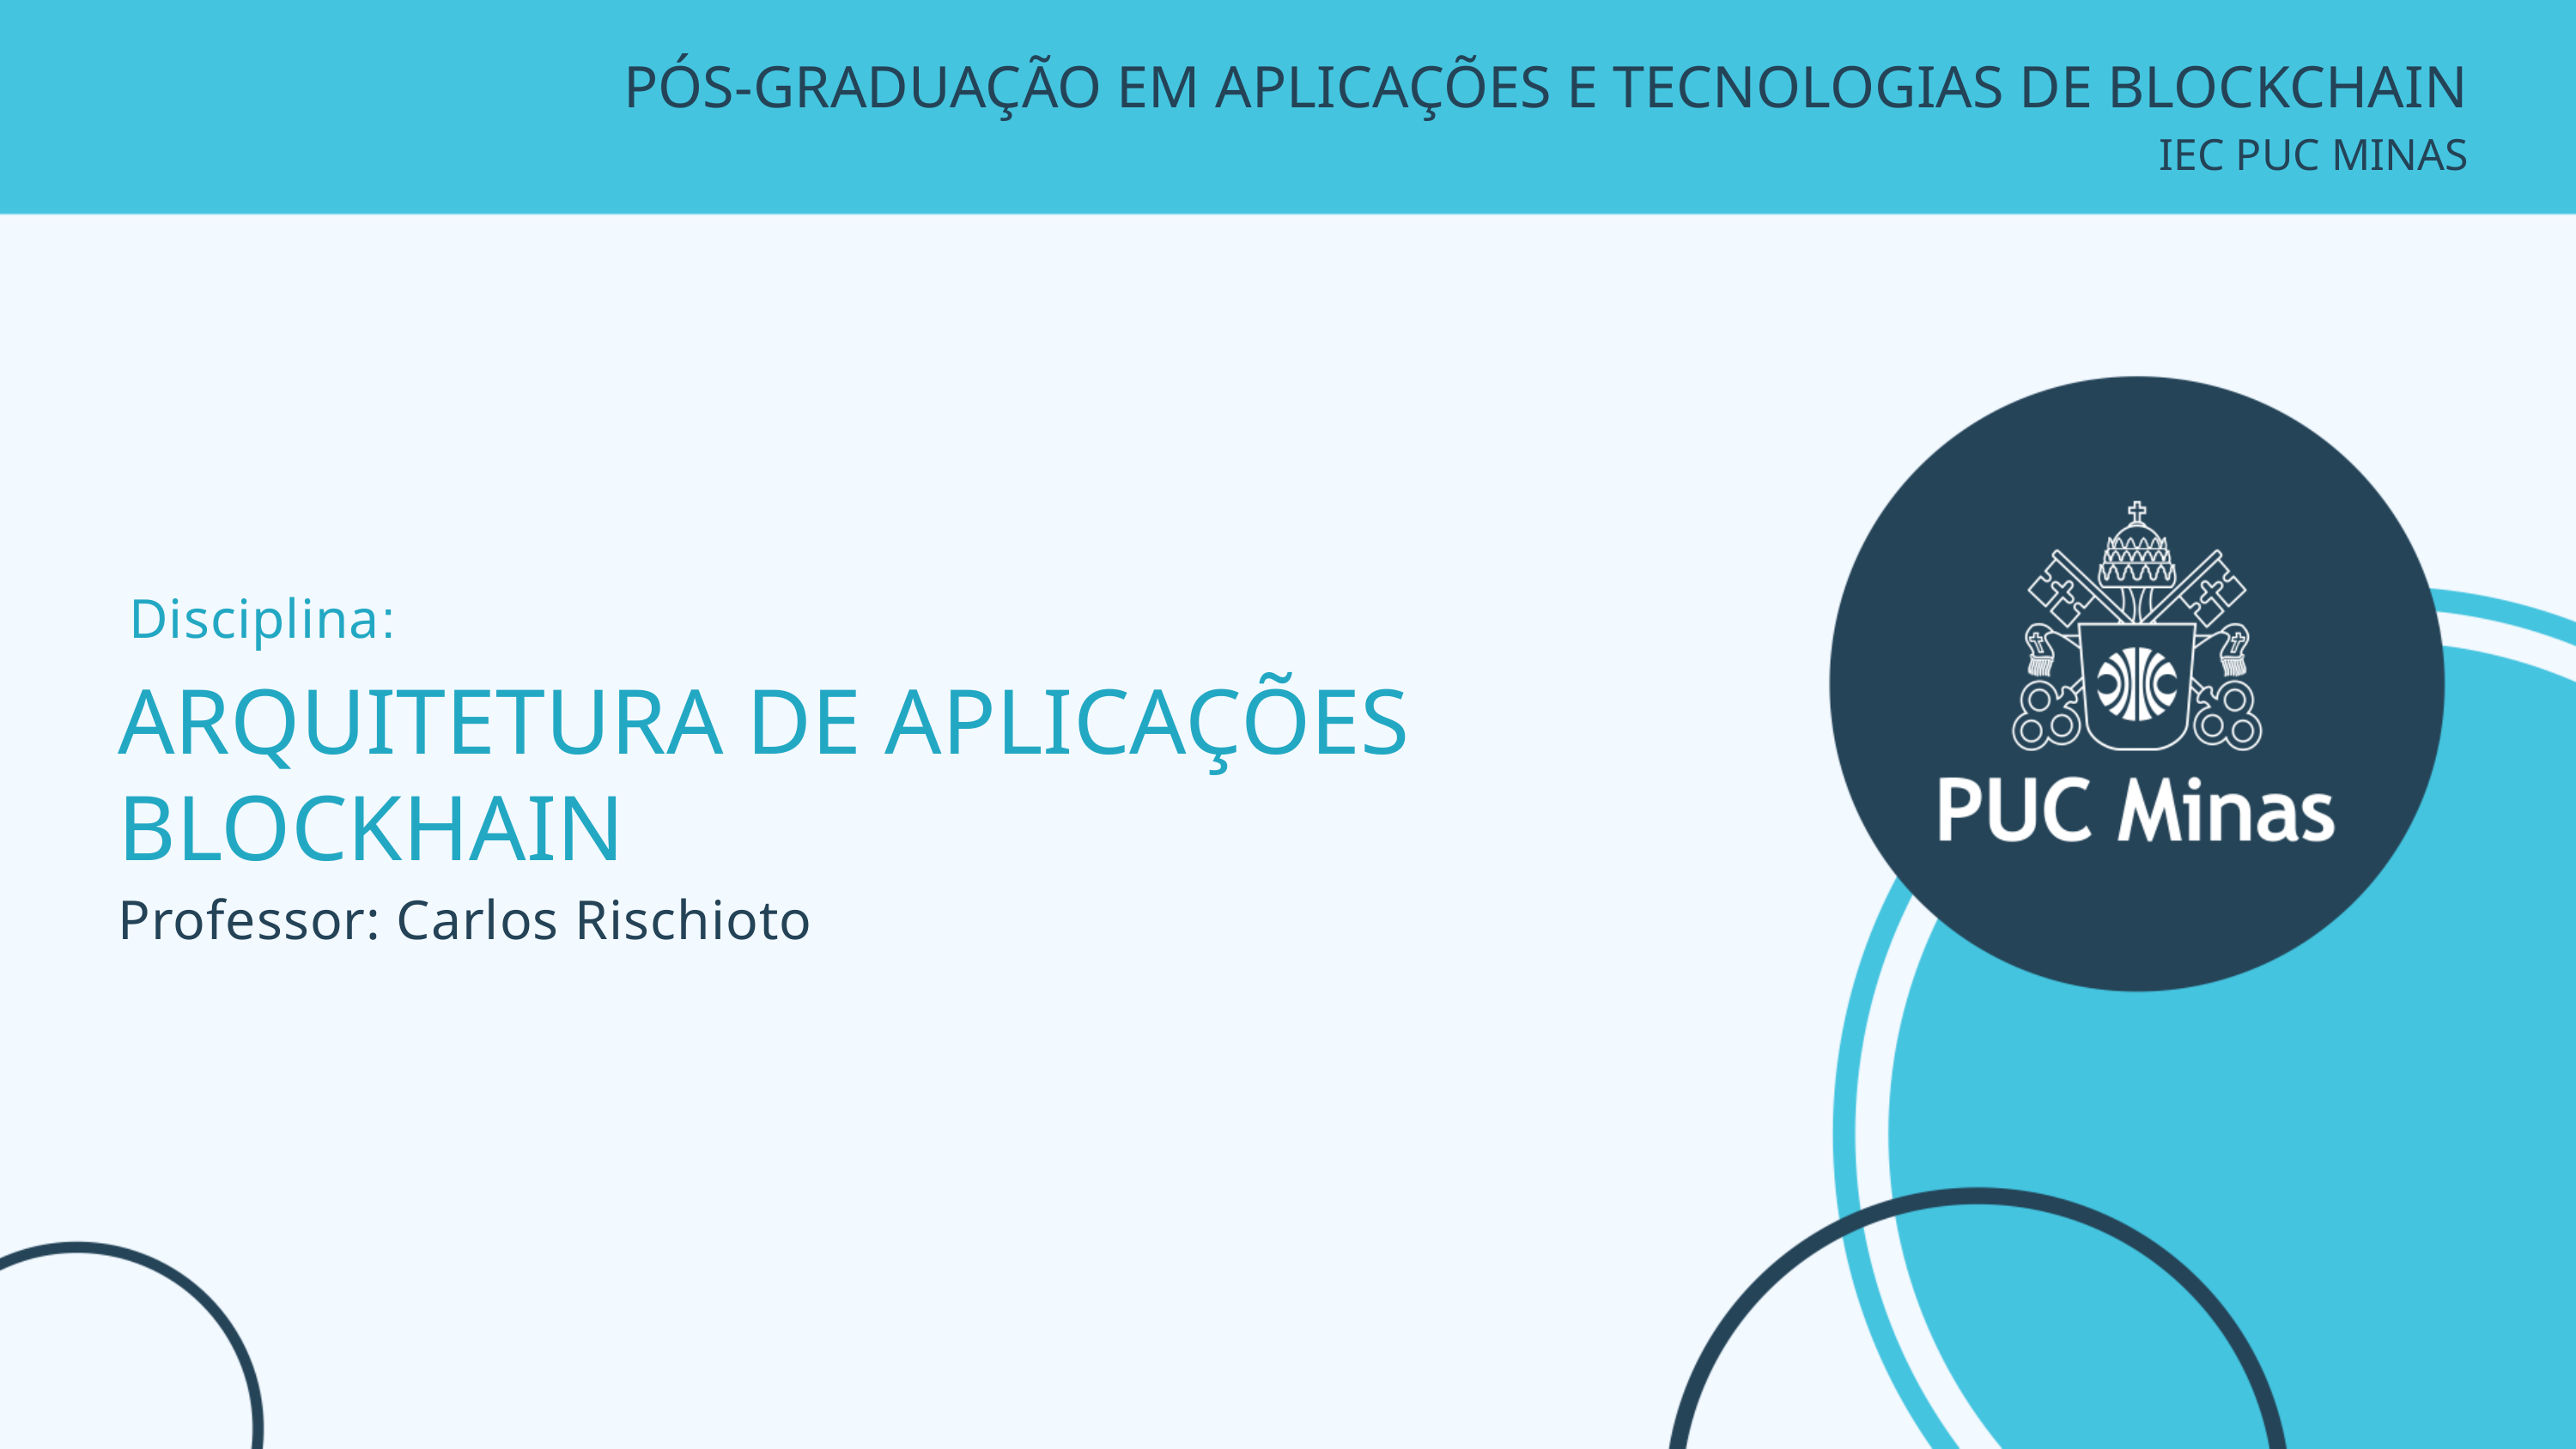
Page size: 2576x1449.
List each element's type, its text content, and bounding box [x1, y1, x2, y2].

text_box Professor: Carlos Rischioto [118, 885, 1522, 950]
picture [0, 0, 2576, 1449]
text_box PÓS-GRADUAÇÃO EM APLICAÇÕES E TECNOLOGIAS DE BLOCKCHAIN IEC PUC MINAS [240, 58, 2469, 179]
text_box ARQUITETURA DE APLICAÇÕES BLOCKHAIN [118, 664, 2426, 879]
text_box Disciplina: [128, 584, 1533, 650]
